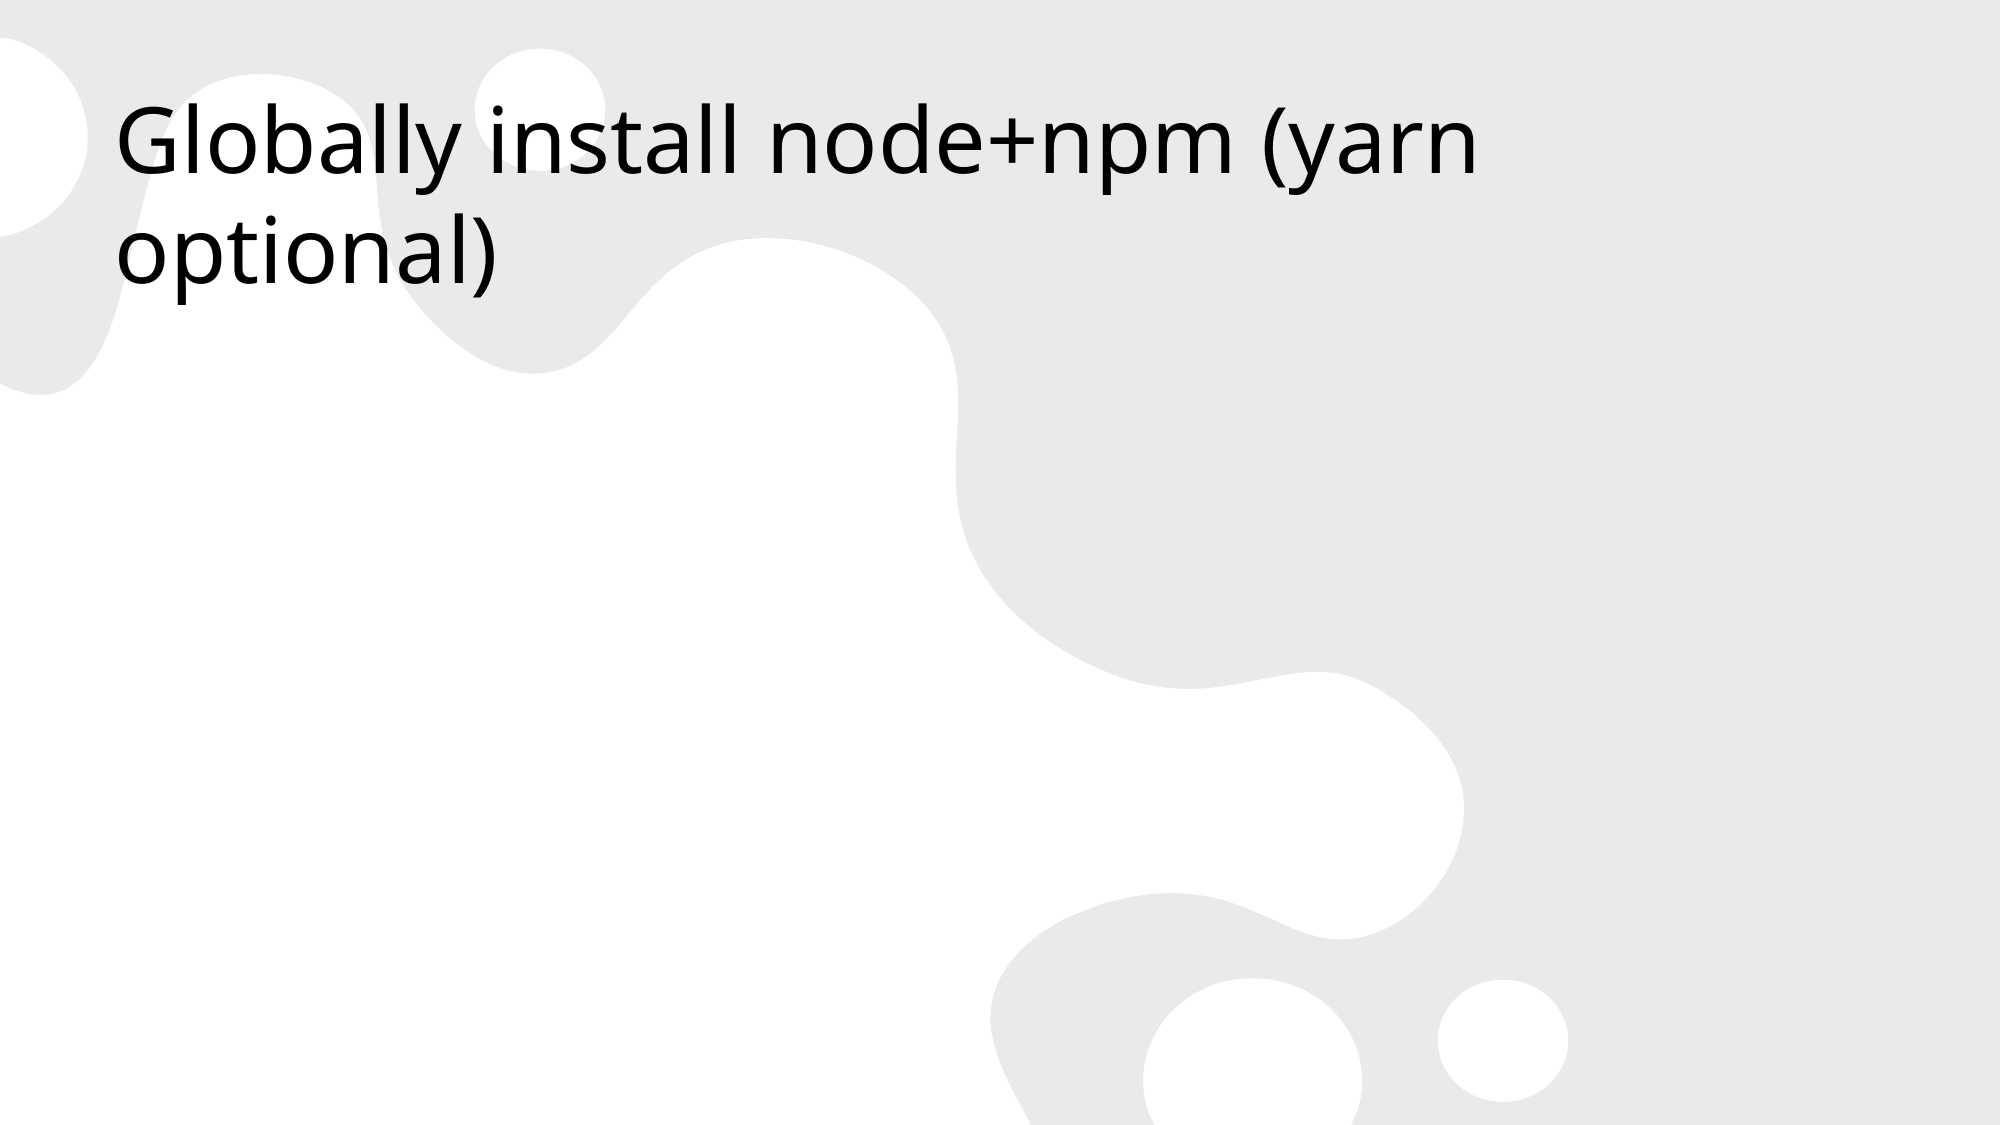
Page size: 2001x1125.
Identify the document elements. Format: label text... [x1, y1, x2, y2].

title Globally install node+npm (yarn optional) [99, 91, 1900, 309]
